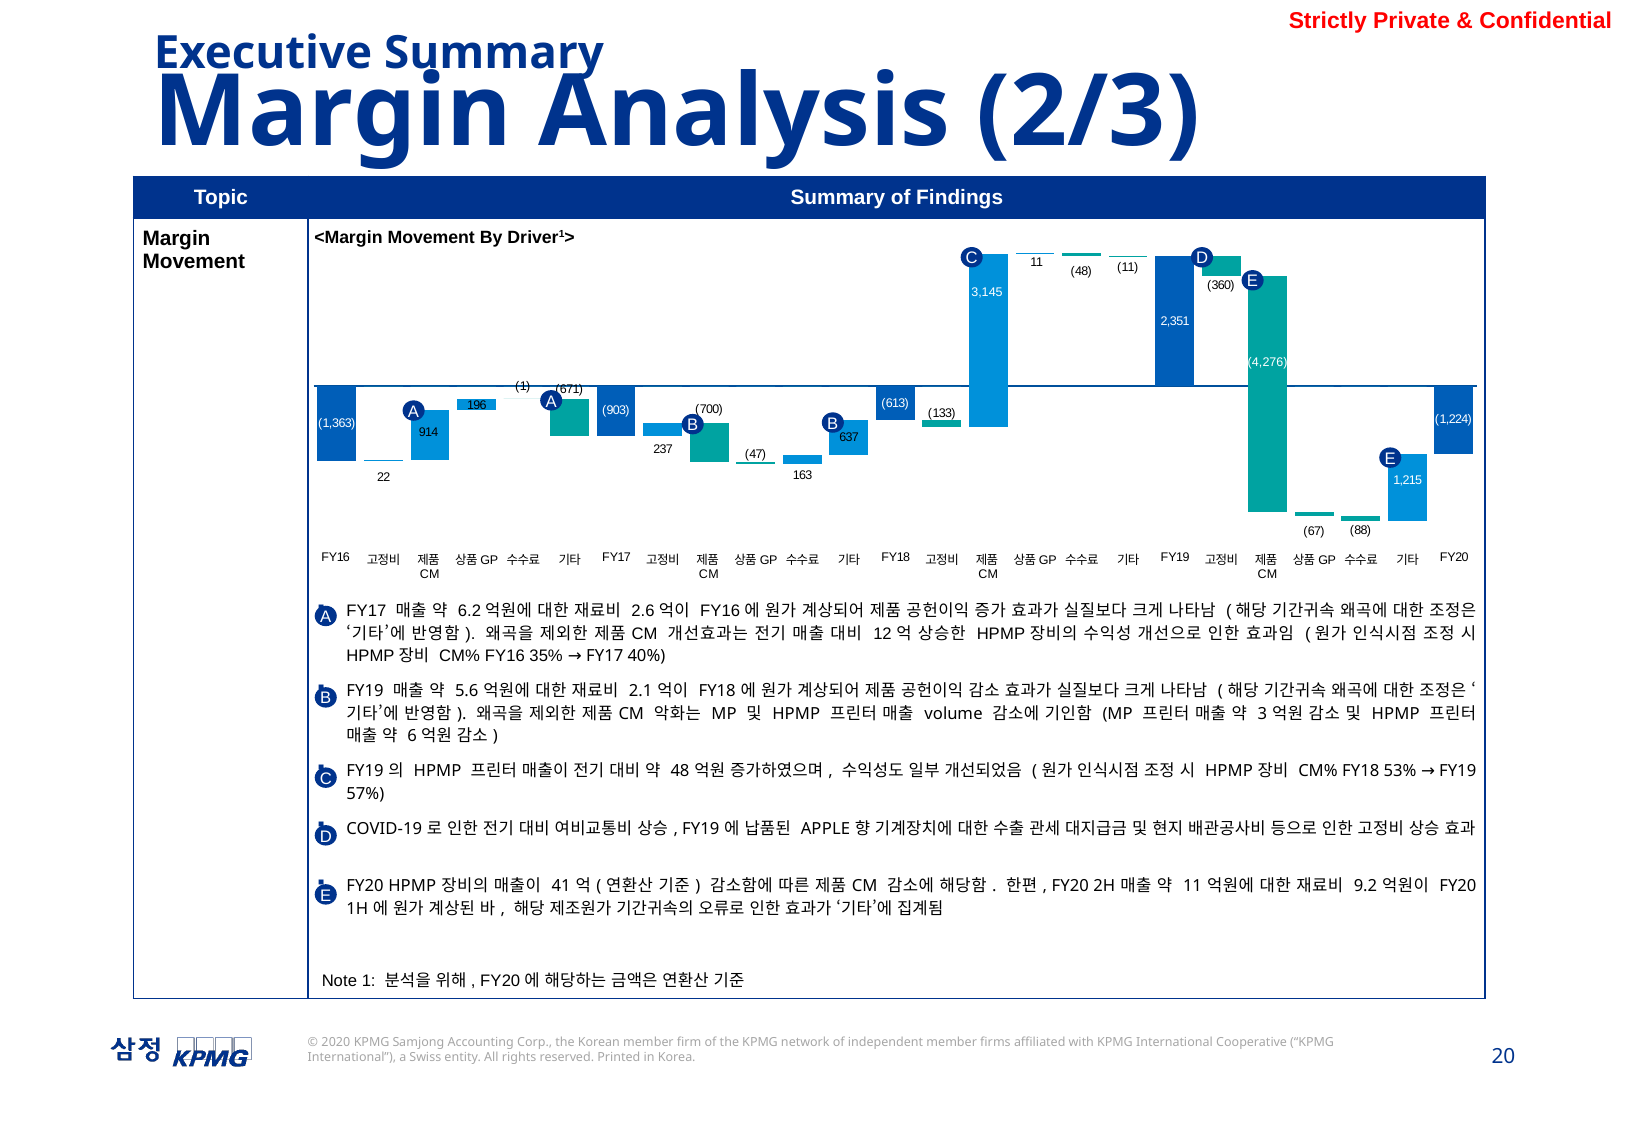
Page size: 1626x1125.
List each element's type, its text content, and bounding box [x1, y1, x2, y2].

table_header Topic [134, 177, 307, 217]
text_box A [314, 615, 337, 627]
table_cell Margin Movement [134, 219, 307, 998]
chart [307, 224, 1486, 607]
table_header Summary of Findings [309, 190, 1484, 217]
text_box E [314, 884, 337, 905]
table_cell FY17 매출 약 6.2억원에 대한 재료비 2.6억이 FY16에 원가 계상되어 제품 공헌이익 증가 효과가 실질보다 크게 나타남 (해당 기간귀속 왜곡에 대한 조정은 ‘기타’에 반영함). 왜곡을 제외한 제품CM 개선효과는 전기 매출 대비 12억 상승한 HPMP장비의 수익성 개선으로 인한 효과임 (원가 인식시점 조정 시 HPMP장비 CM% FY16 35% → FY17 40%) FY19 매출 약 5.6억원에 대한 재료비 2.1억이 FY18에 원가 계상되어 제품 공헌이익 감소 효과가 실질보다 크게 나타남 (해당 기간귀속 왜곡에 대한 조정은 ‘기타’에 반영함). 왜곡을 제외한 제품CM 악화는 MP 및 HPMP 프린터 매출 volume 감소에 기인함 (MP 프린터 매출 약 3억원 감소 및 HPMP 프린터 매출 약 6억원 감소) FY19의 HPMP 프린터 매출이 전기 대비 약 48억원 증가하였으며, 수익성도 일부 개선되었음 (원가 인식시점 조정 시 HPMP장비 CM% FY18 53% → FY19 57%) COVID-19로 인한 전기 대비 여비교통비 상승, FY19에 납품된 APPLE향 기계장치에 대한 수출 관세 대지급금 및 현지 배관공사비 등으로 인한 고정비 상승 효과 FY20 HPMP장비의 매출이 41억(연환산 기준) 감소함에 따른 제품CM 감소에 해당함. 한편, FY20 2H매출 약 11억원에 대한 재료비 9.2억원이 FY20 1H에 원가 계상된 바, 해당 제조원가 기간귀속의 오류로 인한 효과가 ‘기타’에 집계됨 [309, 615, 1484, 998]
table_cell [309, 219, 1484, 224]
text_box Note 1: 분석을 위해, FY20에 해당하는 금액은 연환산 기준 [321, 969, 1156, 990]
text_box Executive Summary [139, 30, 1549, 76]
text_box B [314, 687, 337, 708]
text_box C [314, 767, 337, 788]
text_box D [314, 825, 337, 846]
picture [108, 1035, 254, 1068]
text_box Margin Analysis (2/3) [139, 76, 1549, 190]
